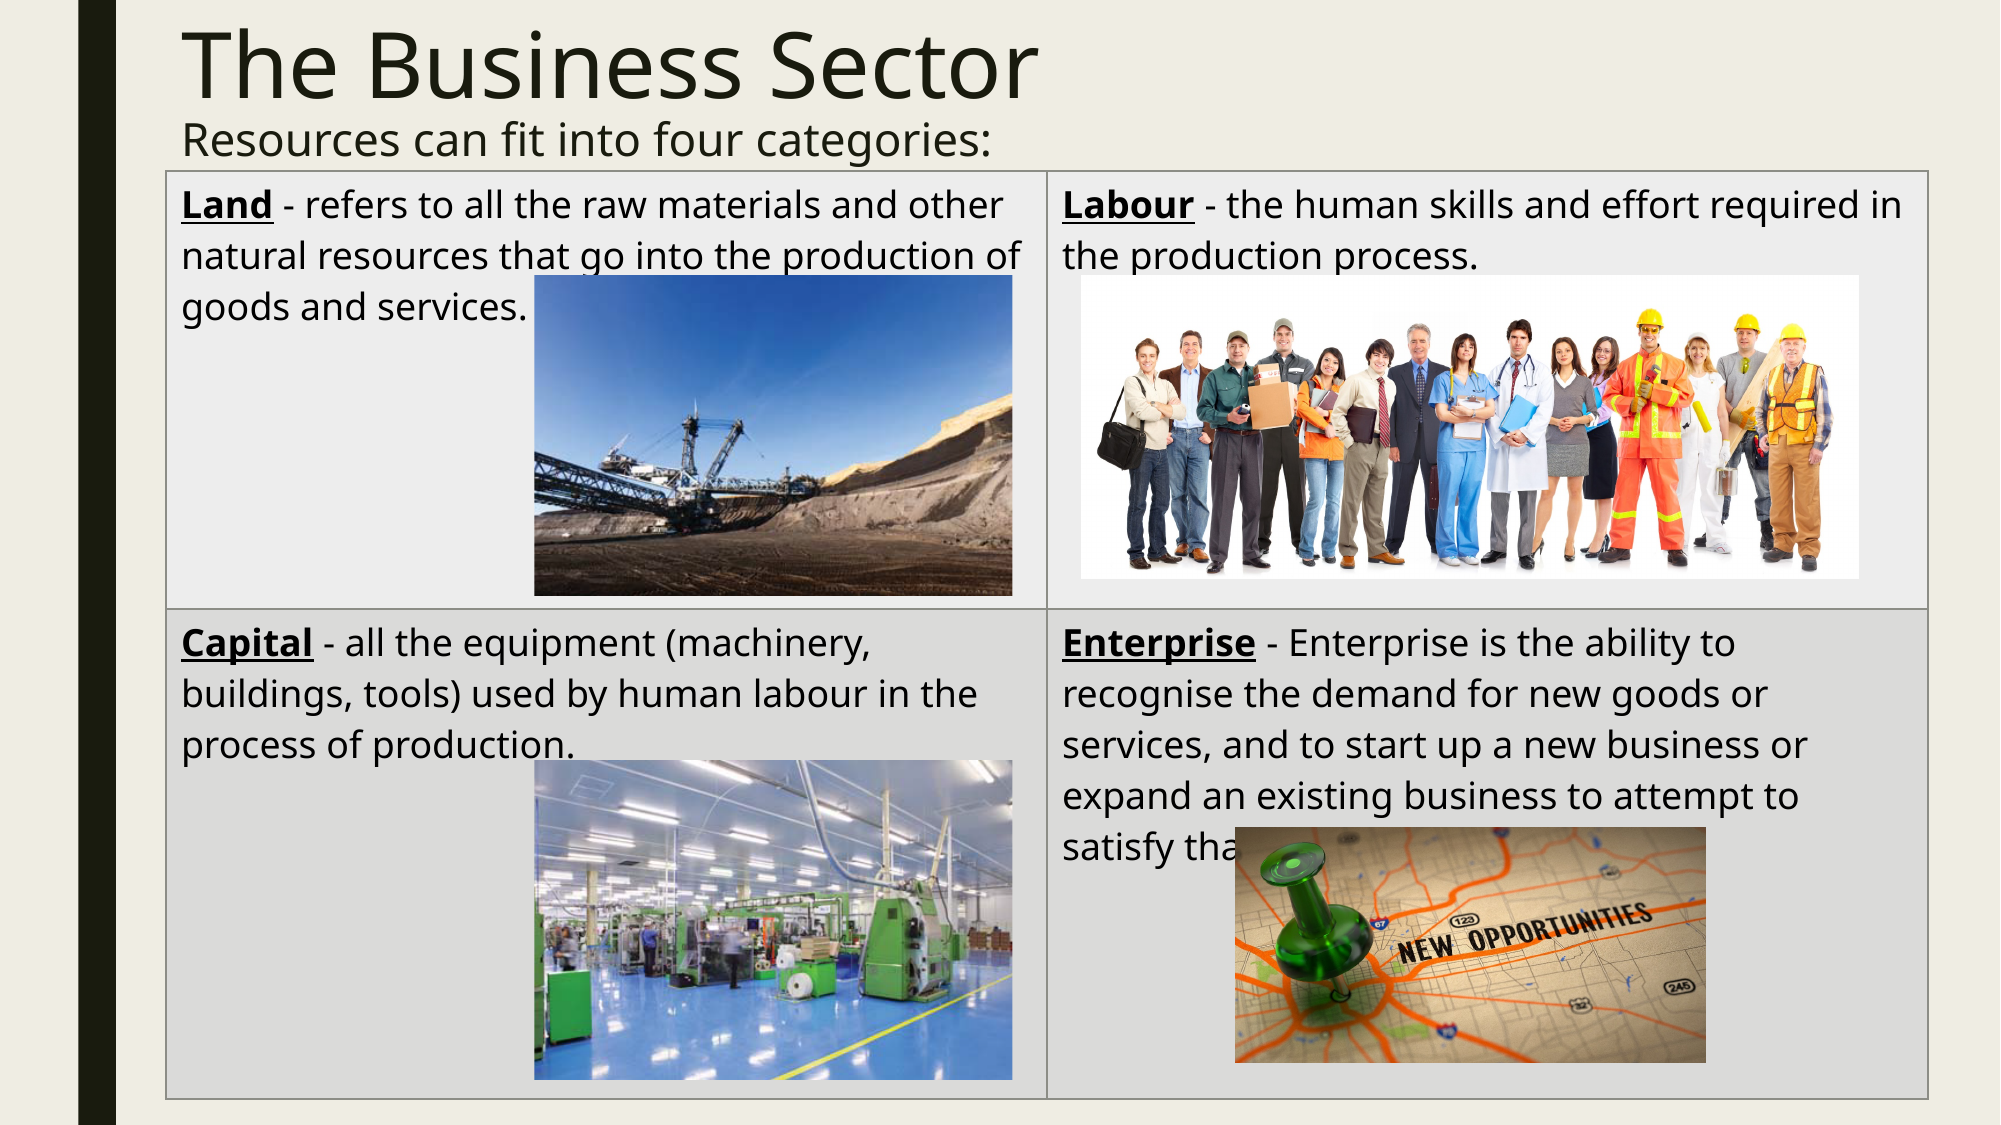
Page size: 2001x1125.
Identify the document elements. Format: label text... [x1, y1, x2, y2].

table_header Land - refers to all the raw materials and other natural resources that go into the production of goods and services. [167, 172, 1046, 608]
picture [534, 275, 1013, 596]
table_cell Capital - all the equipment (machinery, buildings, tools) used by human labour in the process of production. [167, 610, 1046, 1098]
picture [1235, 827, 1706, 1063]
title The Business Sector Resources can fit into four categories: [165, 12, 1741, 170]
picture [1081, 275, 1859, 579]
table_cell Enterprise - Enterprise is the ability to recognise the demand for new goods or services, and to start up a new business or expand an existing business to attempt to satisfy that demand. [1048, 610, 1927, 1098]
table_header Labour - the human skills and effort required in the production process. [1048, 172, 1927, 608]
picture [534, 760, 1013, 1080]
